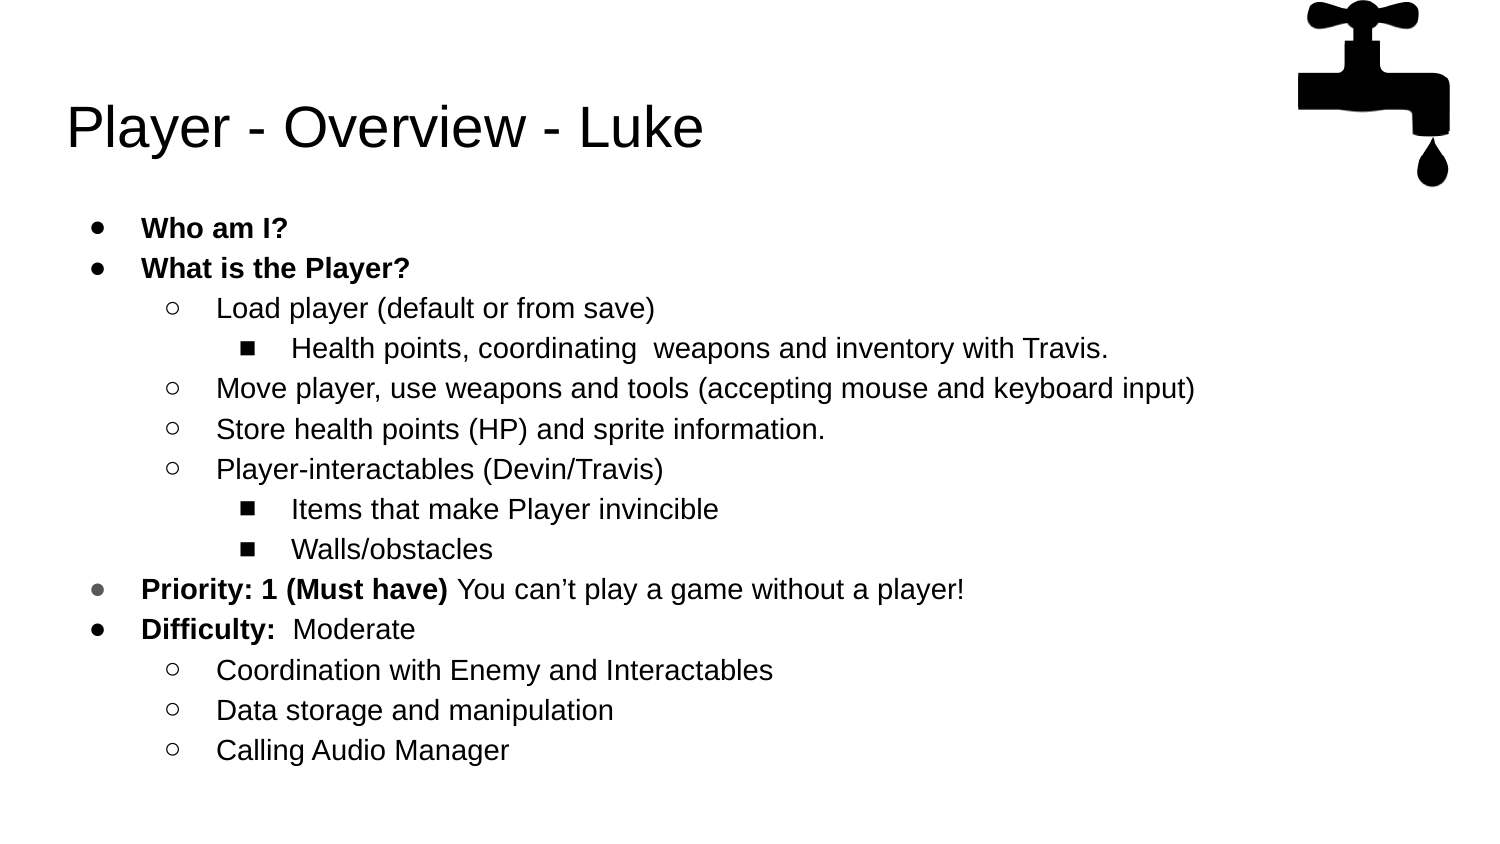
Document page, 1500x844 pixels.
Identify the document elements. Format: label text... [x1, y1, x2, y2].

title Player - Overview - Luke [51, 74, 1272, 169]
picture [1278, 0, 1466, 187]
list Who am I? What is the Player? Load player (default or from save) Health points, coordinating weapons and inventory with Travis. Move player, use weapons and tools (accepting mouse and keyboard input) Store health points (HP) and sprite information. Player-interactables (Devin/Travis) Items that make Player invincible Walls/obstacles Priority: 1 (Must have) You can’t play a game without a player! Difficulty: Moderate Coordination with Enemy and Interactables Data storage and manipulation Calling Audio Manager [51, 189, 1449, 785]
